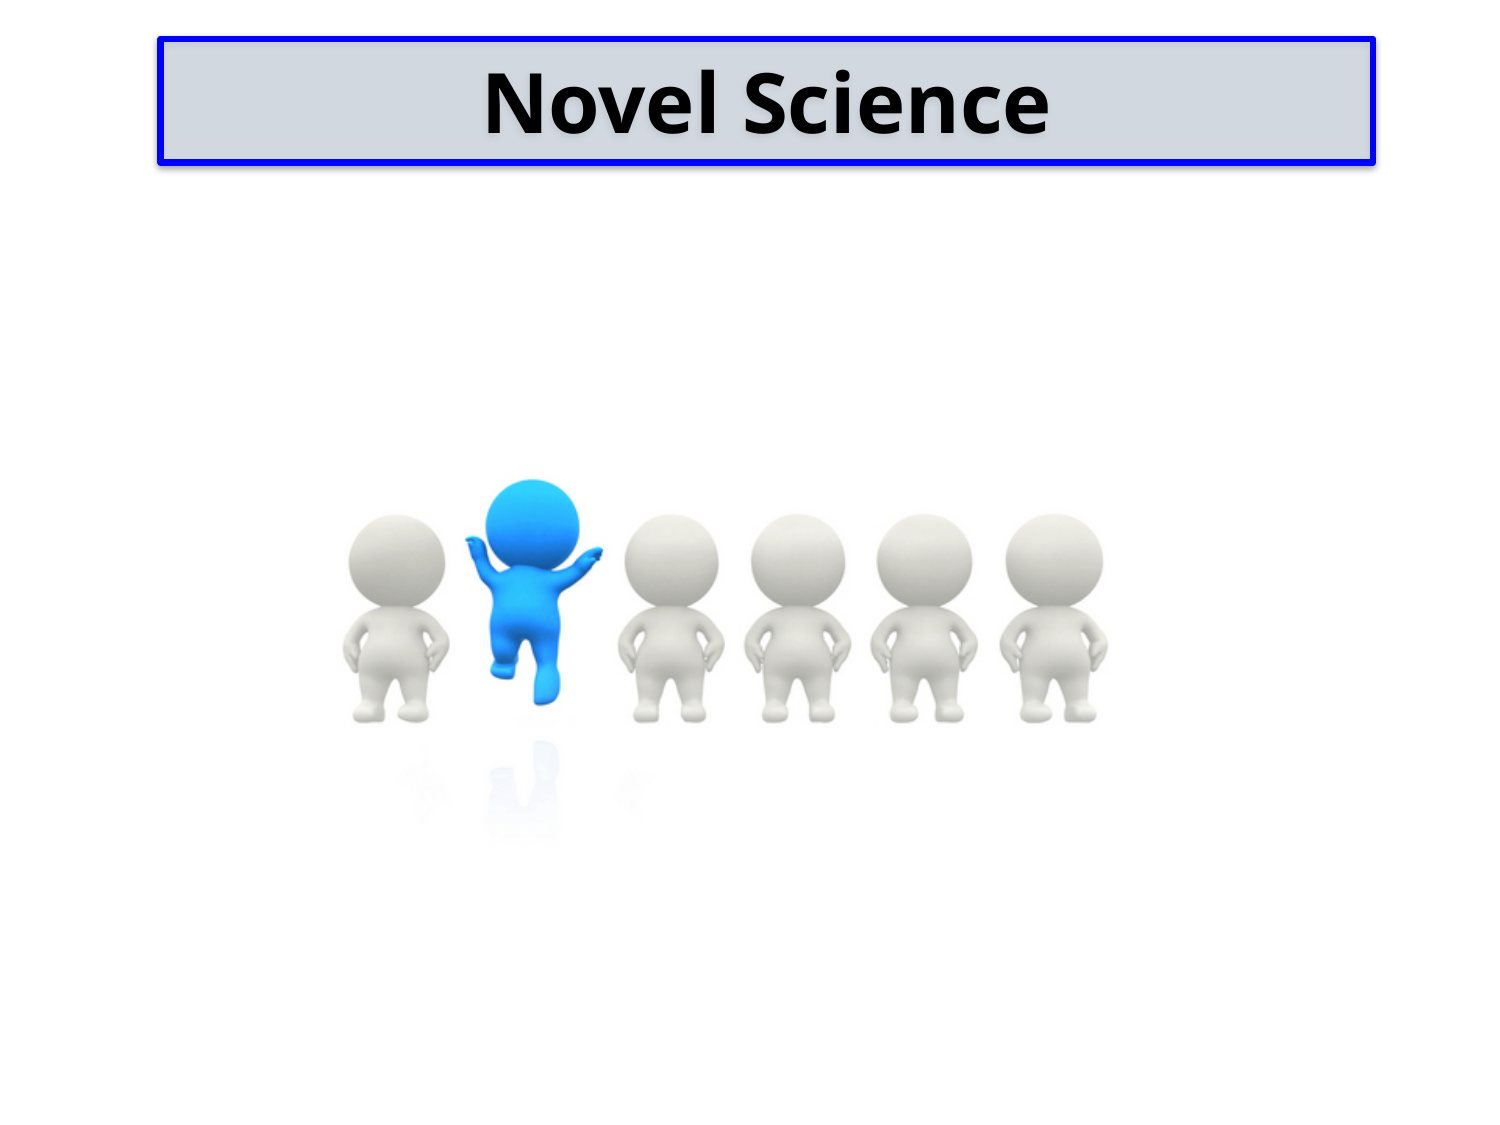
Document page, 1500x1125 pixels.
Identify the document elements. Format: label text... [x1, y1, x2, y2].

text_box Novel Science [157, 36, 1376, 166]
picture [299, 337, 1137, 963]
